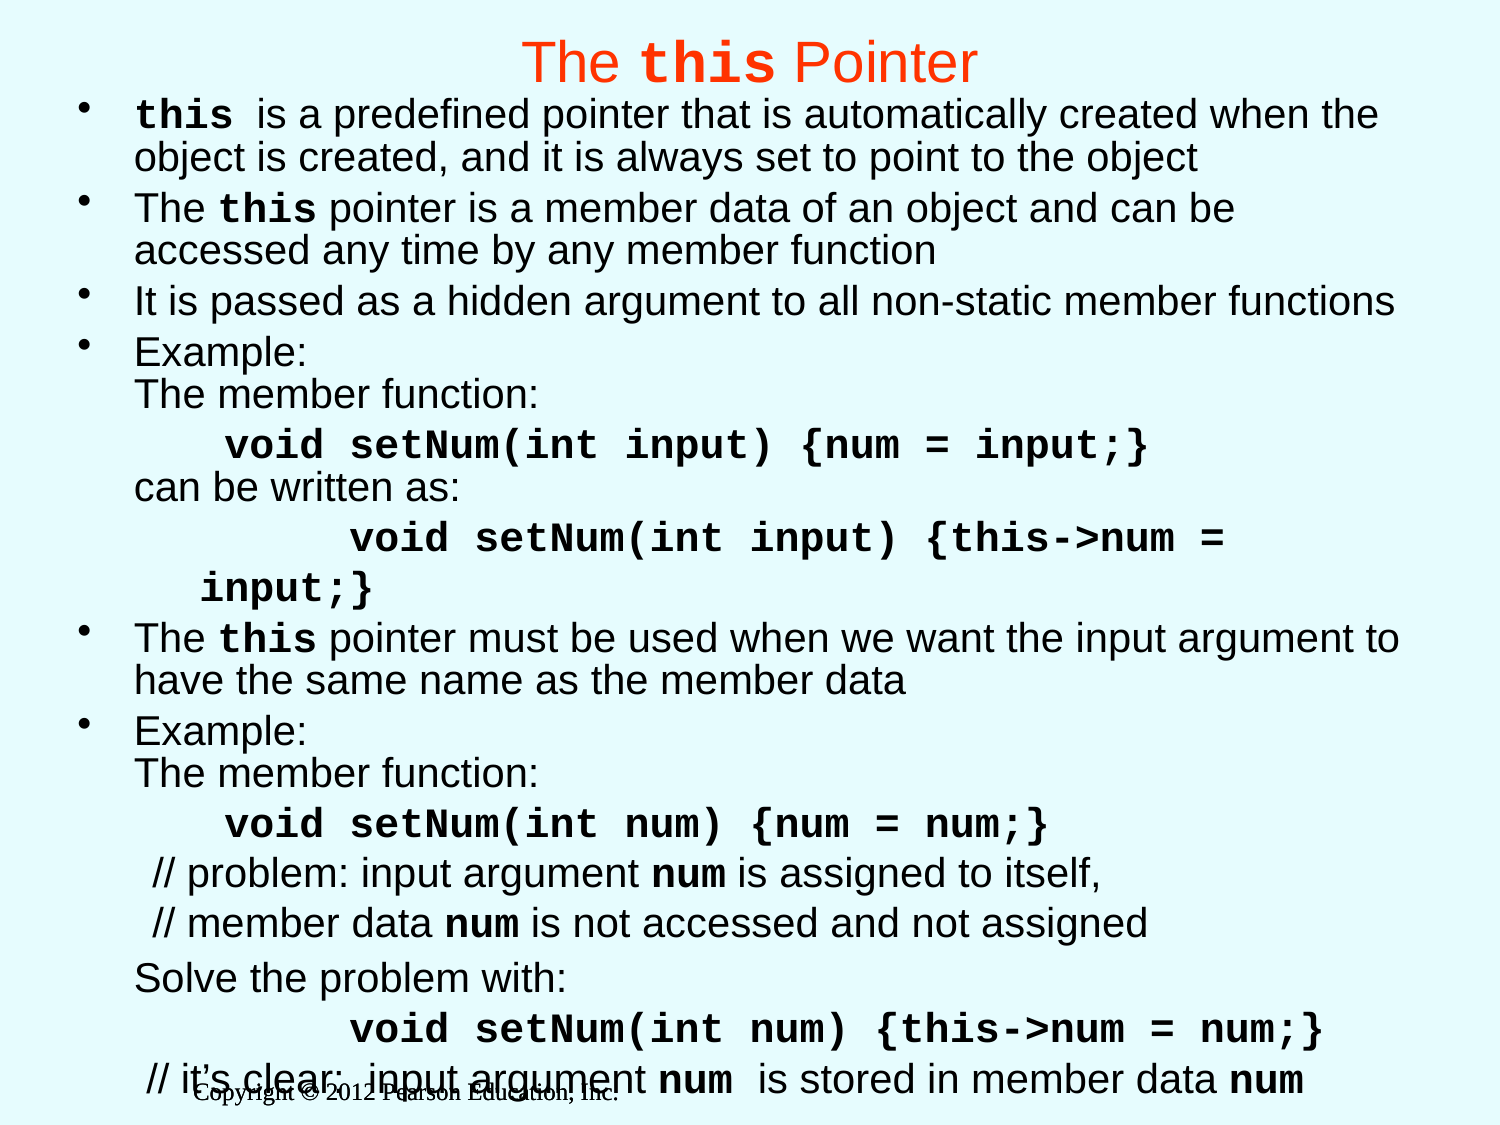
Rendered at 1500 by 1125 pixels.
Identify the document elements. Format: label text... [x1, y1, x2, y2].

title The this Pointer [74, 24, 1426, 87]
list this is a predefined pointer that is automatically created when the object is created, and it is always set to point to the object The this pointer is a member data of an object and can be accessed any time by any member function It is passed as a hidden argument to all non-static member functions Example: The member function: void setNum(int input) {num = input;} can be written as: void setNum(int input) {this->num = input;} The this pointer must be used when we want the input argument to have the same name as the member data Example: The member function: void setNum(int num) {num = num;} // problem: input argument num is assigned to itself, // member data num is not accessed and not assigned Solve the problem with: void setNum(int num) {this->num = num;} // it’s clear: input argument num is stored in member data num [62, 87, 1426, 1063]
